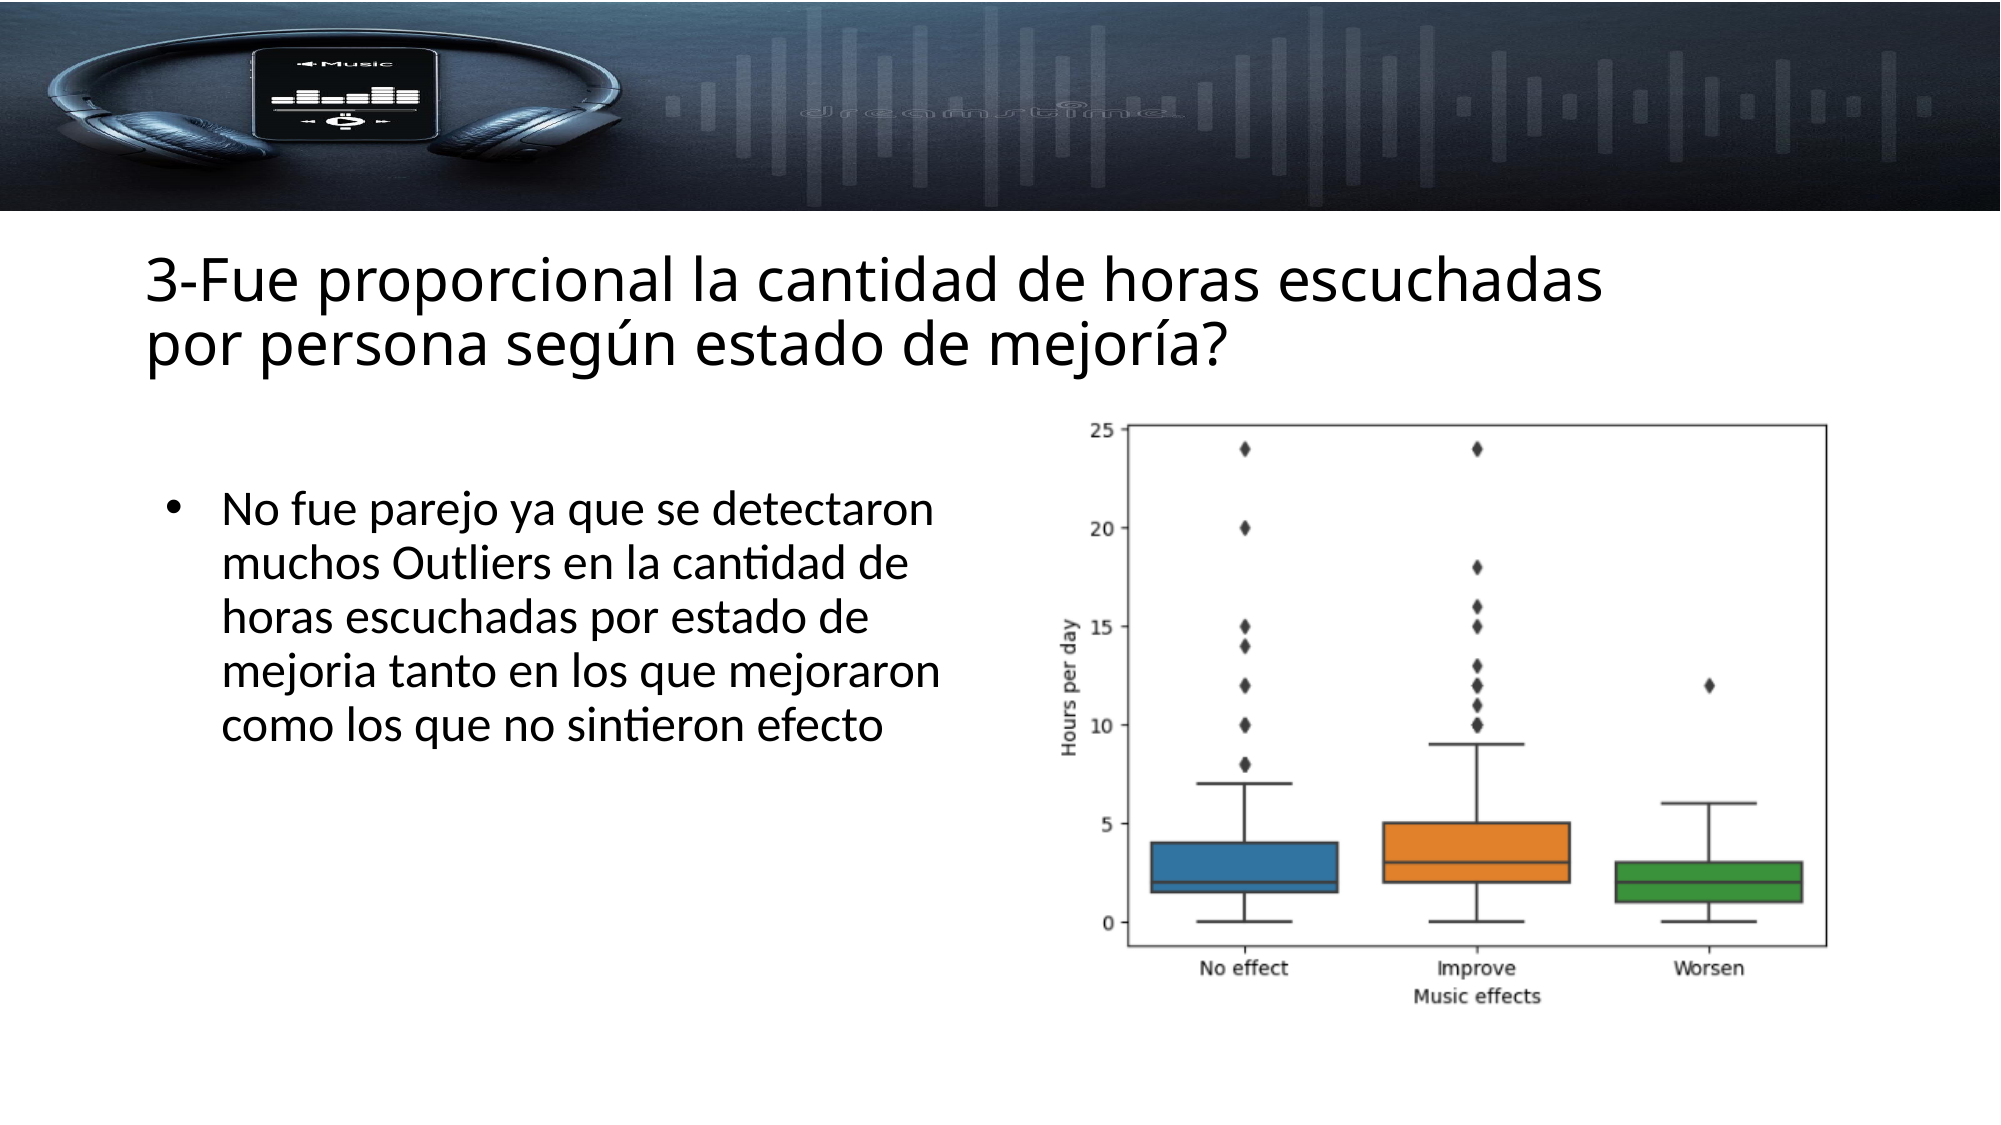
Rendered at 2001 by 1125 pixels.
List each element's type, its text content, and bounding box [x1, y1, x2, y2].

subtitle No fue parejo ya que se detectaron muchos Outliers en la cantidad de horas escuchadas por estado de mejoria tanto en los que mejoraron como los que no sintieron efecto [150, 474, 1043, 1019]
title 3-Fue proporcional la cantidad de horas escuchadas por persona según estado de mejoría? [130, 224, 1631, 387]
picture [0, 2, 2000, 211]
picture [1043, 400, 1851, 1019]
